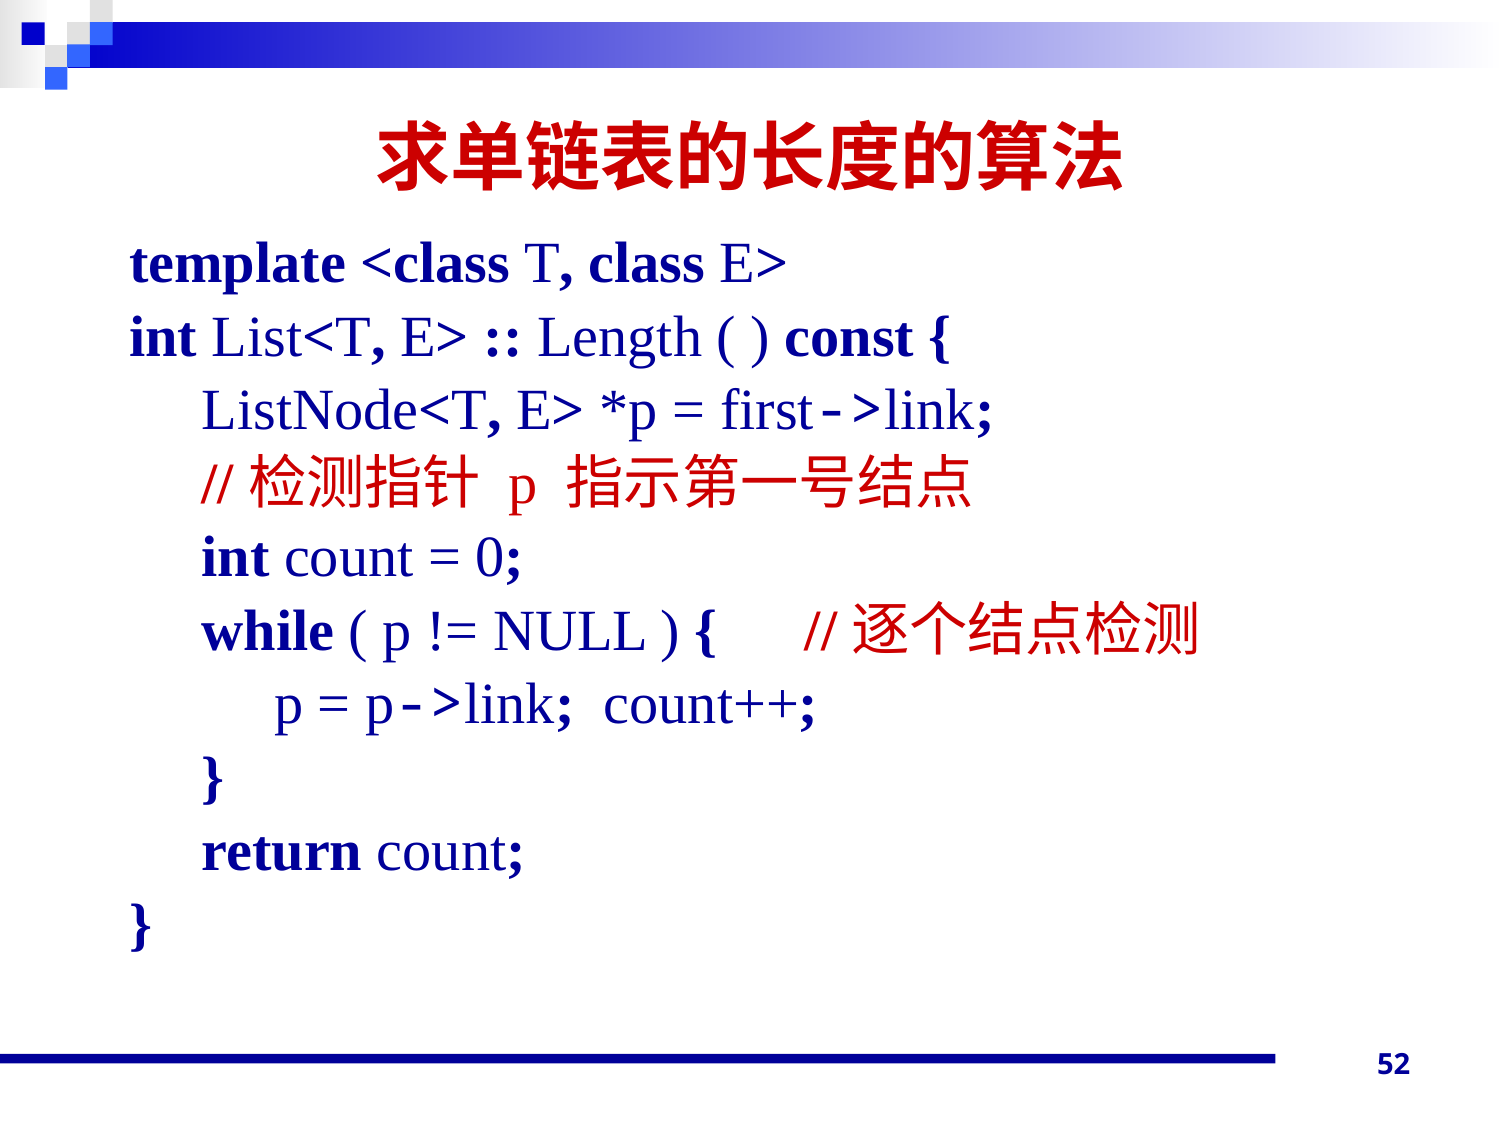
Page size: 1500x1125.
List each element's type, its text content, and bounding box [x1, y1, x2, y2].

text_box template <class T, class E> int List<T, E> :: Length ( ) const { ListNode<T, E> *p = first->link; //检测指针 p 指示第一号结点 int count = 0; while ( p != NULL ) { //逐个结点检测 p = p->link; count++; } return count; } [114, 234, 1415, 964]
title 求单链表的长度的算法 [75, 75, 1425, 234]
slide_number 52 [1074, 1017, 1425, 1093]
